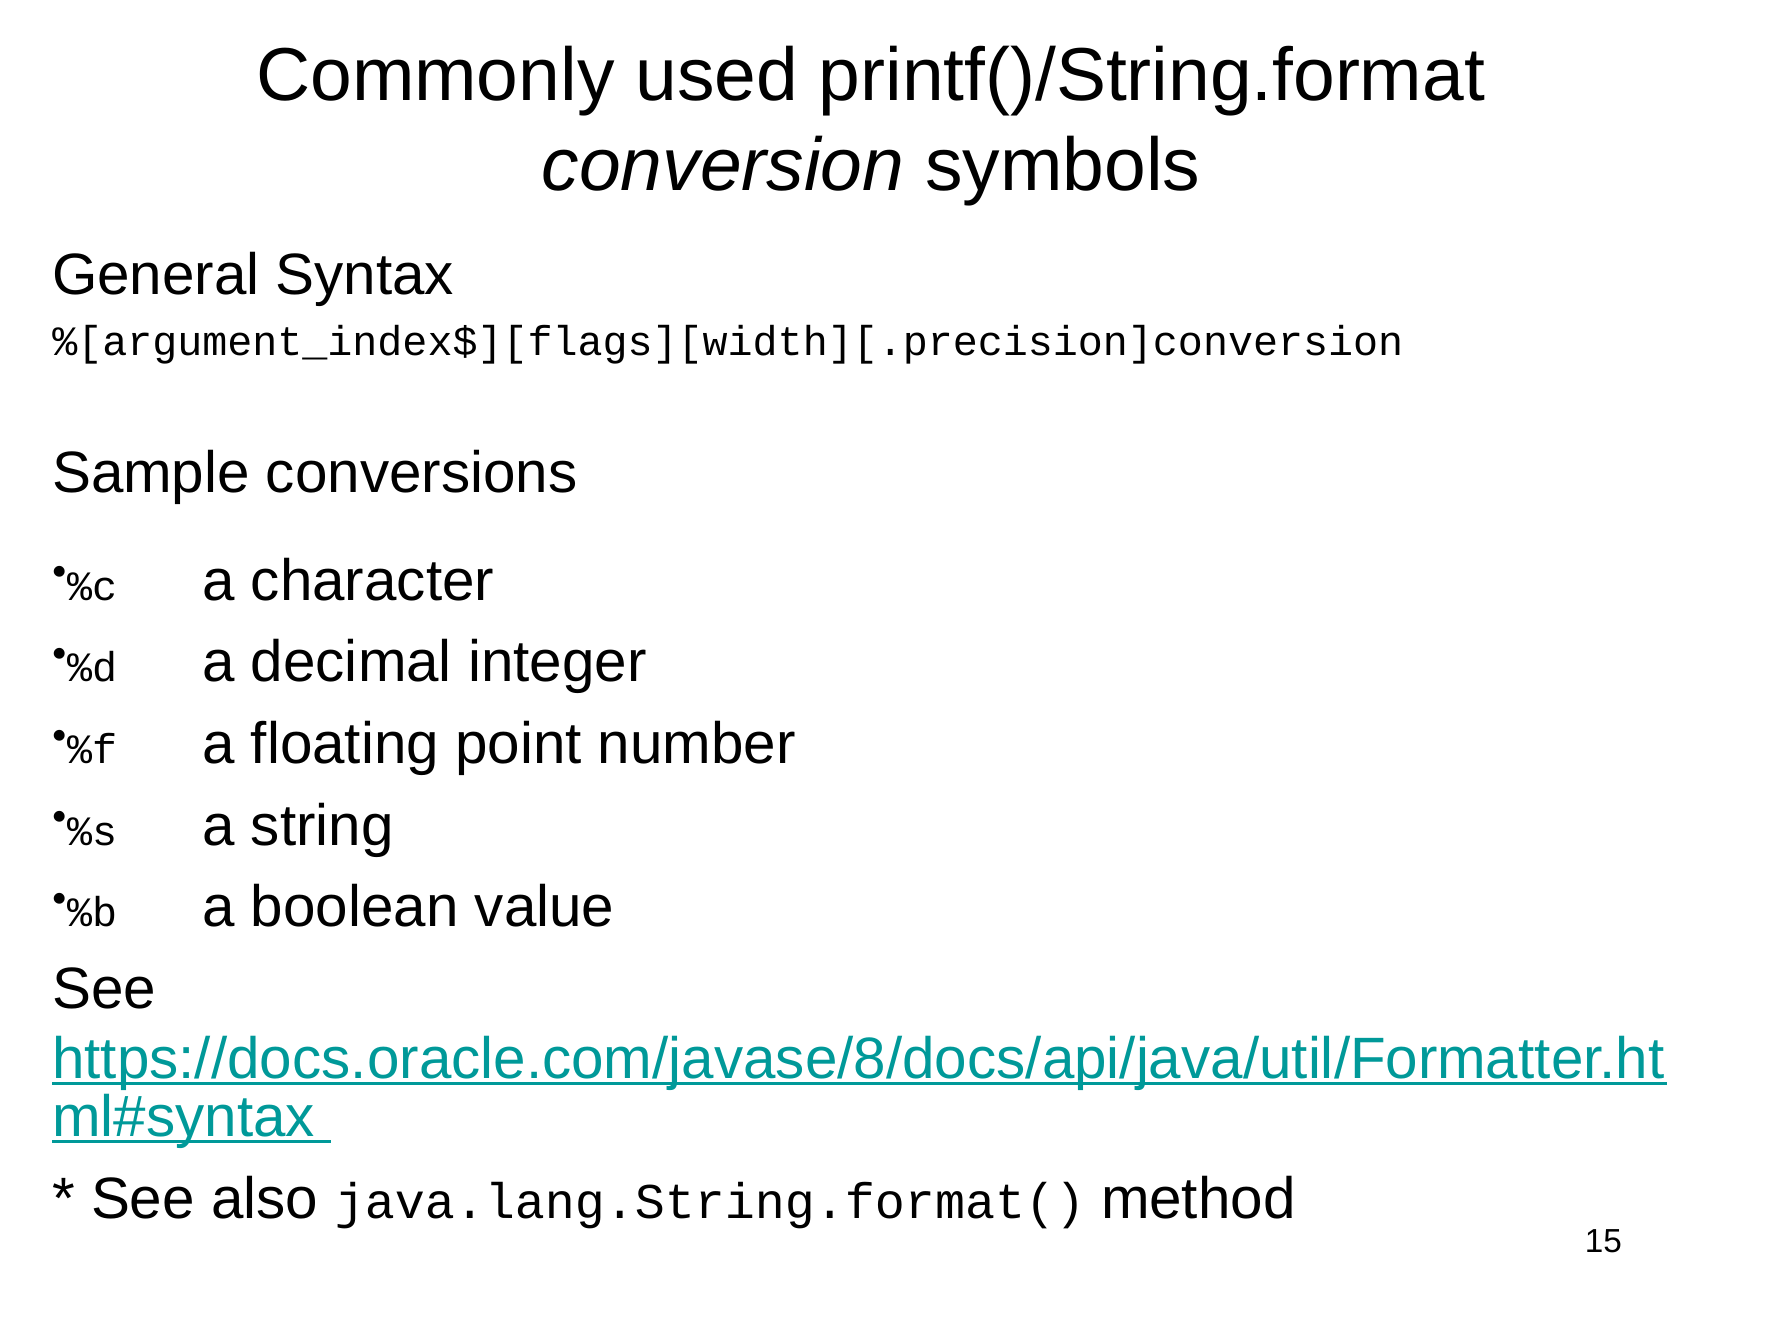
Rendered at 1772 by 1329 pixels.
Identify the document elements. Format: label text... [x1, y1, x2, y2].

list General Syntax %[argument_index$][flags][width][.precision]conversion Sample conversions %c a character %d a decimal integer %f a floating point number %s a string %b a boolean value See https://docs.oracle.com/javase/8/docs/api/java/util/Formatter.html#syntax * See also java.lang.String.format() method [35, 227, 1713, 1303]
slide_number 15 [1269, 1210, 1640, 1300]
title Commonly used printf()/String.format conversion symbols [118, 38, 1625, 192]
